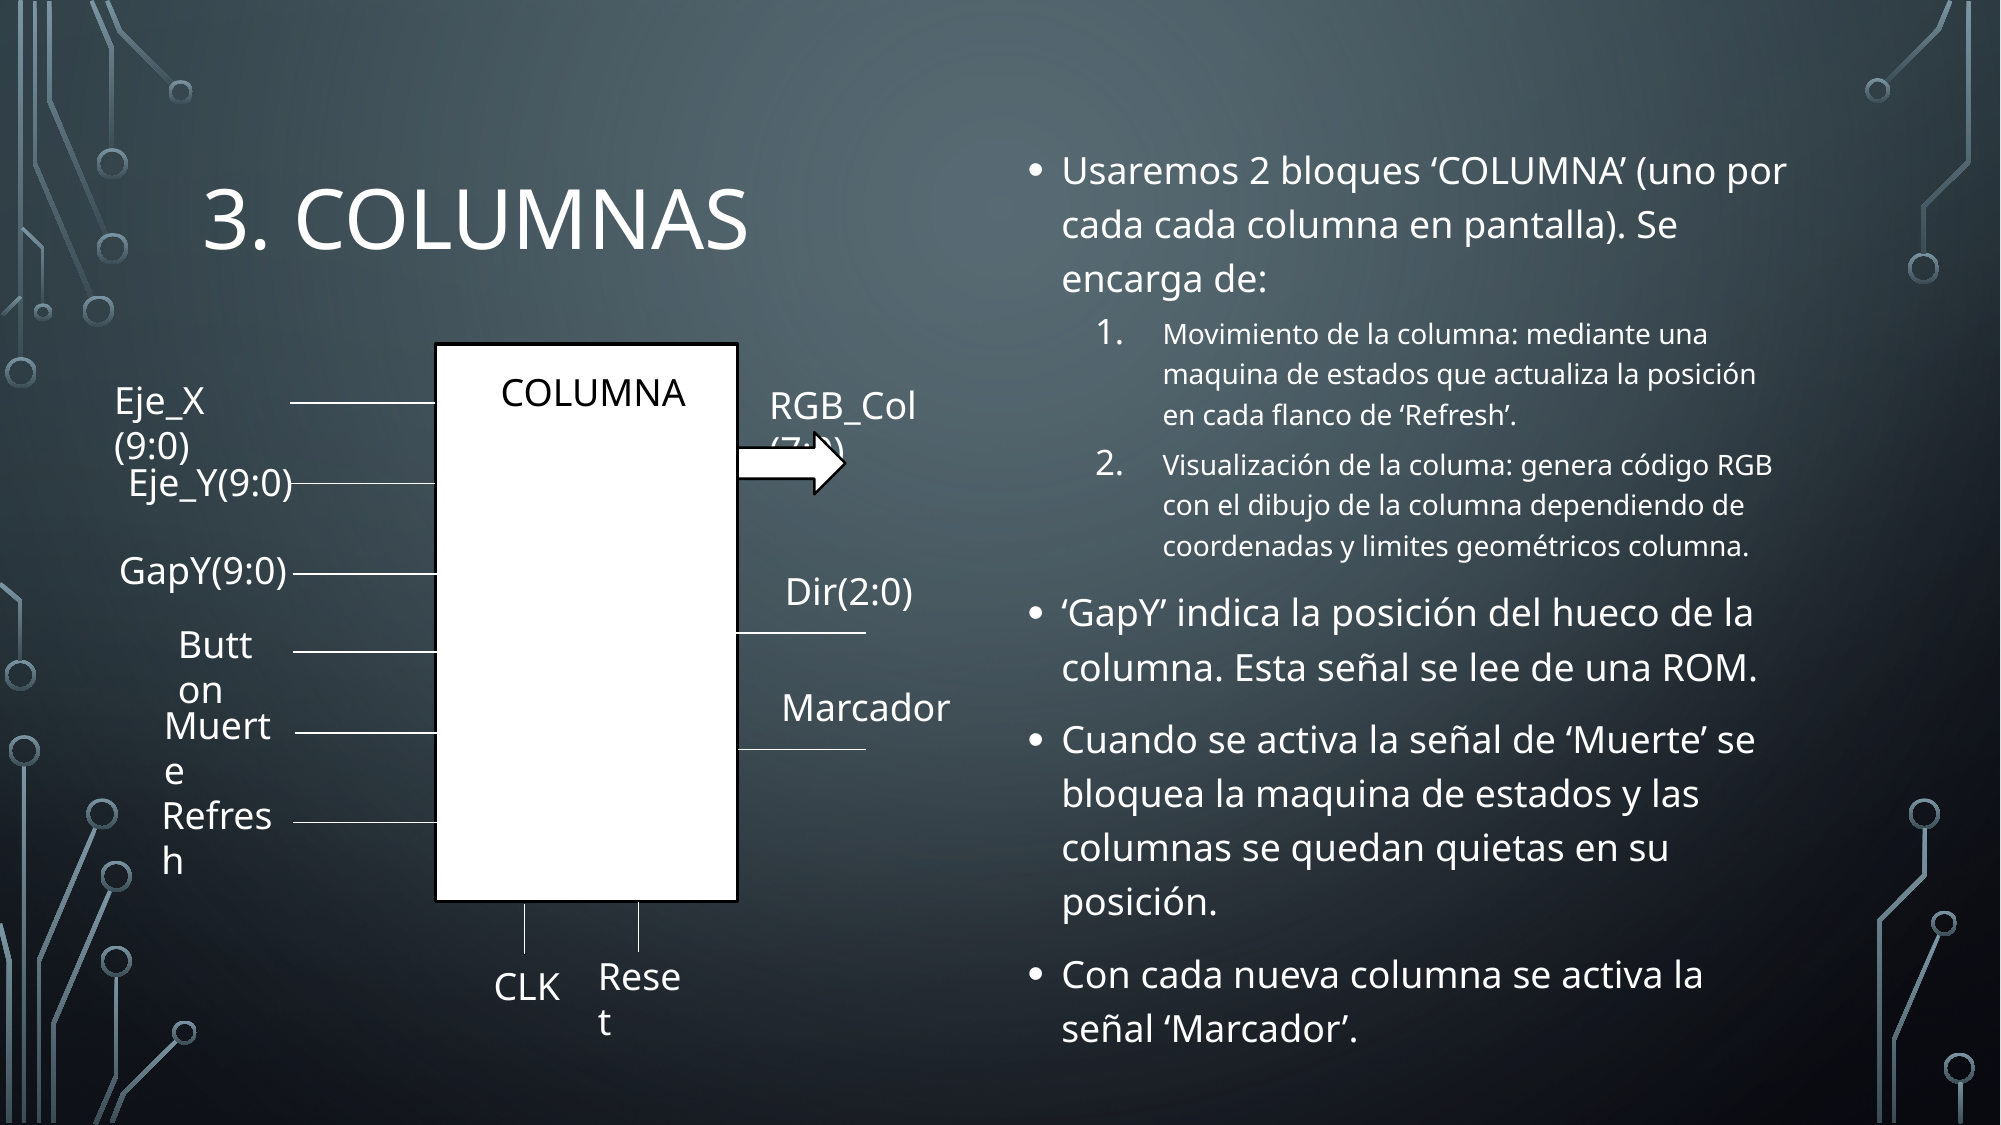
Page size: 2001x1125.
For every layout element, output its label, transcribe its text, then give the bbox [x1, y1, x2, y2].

list Usaremos 2 bloques ‘COLUMNA’ (uno por cada cada columna en pantalla). Se encarga de: Movimiento de la columna: mediante una maquina de estados que actualiza la posición en cada flanco de ‘Refresh’. Visualización de la columa: genera código RGB con el dibujo de la columna dependiendo de coordenadas y limites geométricos columna. ‘GapY’ indica la posición del hueco de la columna. Esta señal se lee de una ROM. Cuando se activa la señal de ‘Muerte’ se bloquea la maquina de estados y las columnas se quedan quietas en su posición. Con cada nueva columna se activa la señal ‘Marcador’. [1012, 130, 1813, 1061]
text_box Marcador [766, 676, 984, 737]
text_box Refresh [146, 784, 307, 890]
text_box [736, 430, 847, 496]
text_box GapY(9:0) [104, 539, 307, 600]
text_box Dir(2:0) [770, 560, 949, 620]
title 3. Columnas [187, 101, 1813, 344]
text_box COLUMNA [485, 361, 718, 422]
text_box Reset [583, 945, 707, 1051]
text_box [434, 343, 739, 903]
text_box RGB_Col (7:0) [754, 374, 1013, 479]
text_box Button [163, 614, 286, 694]
text_box Eje_Y(9:0) [113, 451, 316, 511]
text_box Muerte [148, 694, 292, 784]
text_box CLK [478, 956, 583, 1016]
text_box Eje_X (9:0) [99, 369, 295, 610]
